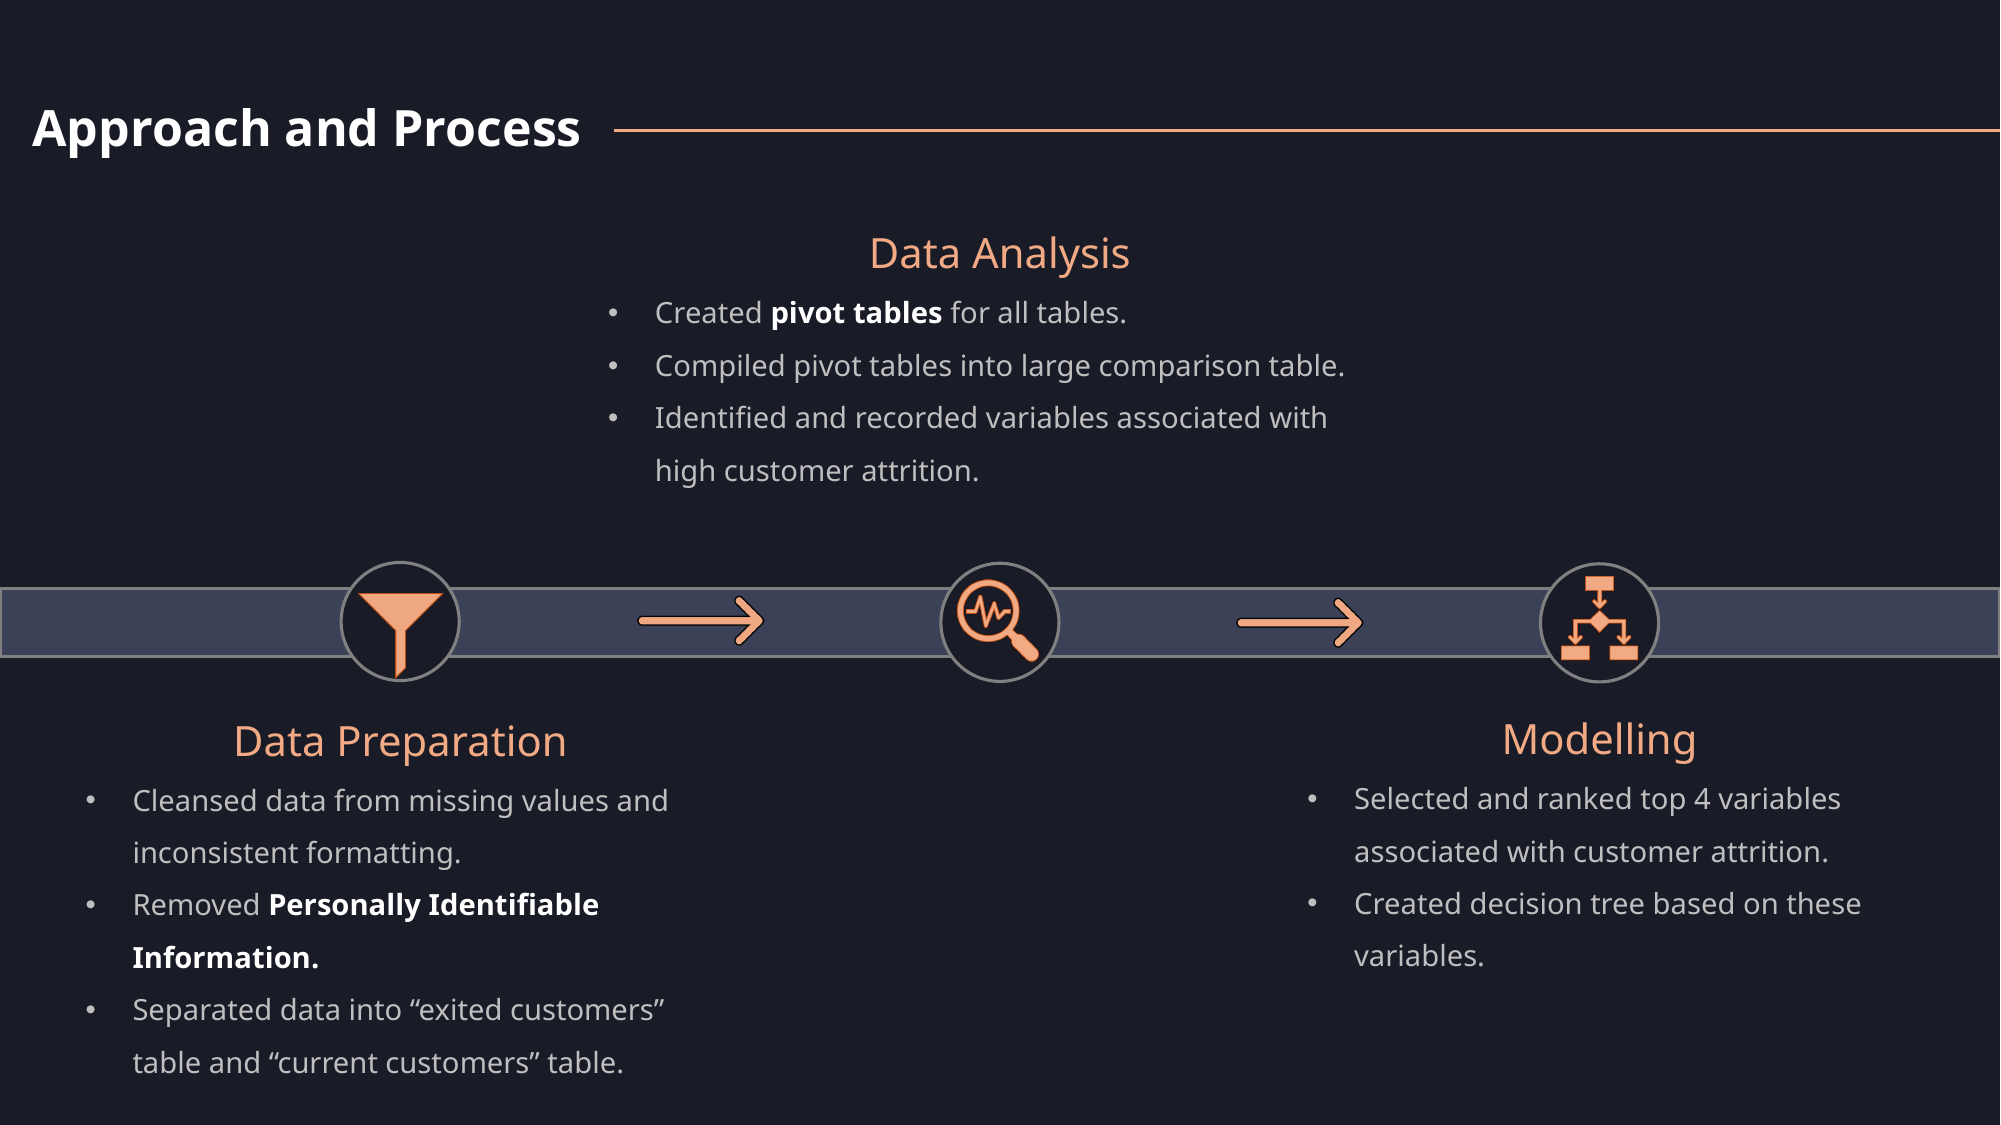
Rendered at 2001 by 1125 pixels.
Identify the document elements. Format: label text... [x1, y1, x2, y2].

text_box [1571, 562, 1628, 569]
picture [1550, 569, 1649, 668]
picture [340, 575, 460, 695]
text_box [963, 671, 1036, 683]
text_box [1369, 587, 1550, 658]
text_box [1559, 668, 1640, 684]
text_box [967, 561, 1033, 571]
text_box [1049, 586, 1061, 658]
picture [1231, 553, 1369, 691]
picture [631, 552, 769, 690]
text_box [1650, 587, 2000, 658]
title Approach and Process [0, 67, 615, 194]
picture [948, 571, 1049, 671]
text_box Modelling Selected and ranked top 4 variables associated with customer attrition. Created decision tree based on these variables. [1292, 680, 1907, 981]
text_box [1649, 587, 1661, 658]
text_box [939, 591, 948, 654]
text_box Data Analysis Created pivot tables for all tables. Compiled pivot tables into large comparison table. Identified and recorded variables associated with high customer attrition. [593, 195, 1407, 495]
text_box [361, 560, 439, 575]
text_box Data Preparation Cleansed data from missing values and inconsistent formatting. Removed Personally Identifiable Information. Separated data into “exited customers” table and “current customers” table. [70, 681, 730, 1125]
text_box [769, 587, 948, 658]
text_box [0, 587, 340, 658]
text_box [1050, 587, 1231, 658]
text_box [1538, 588, 1550, 658]
text_box [460, 587, 631, 658]
